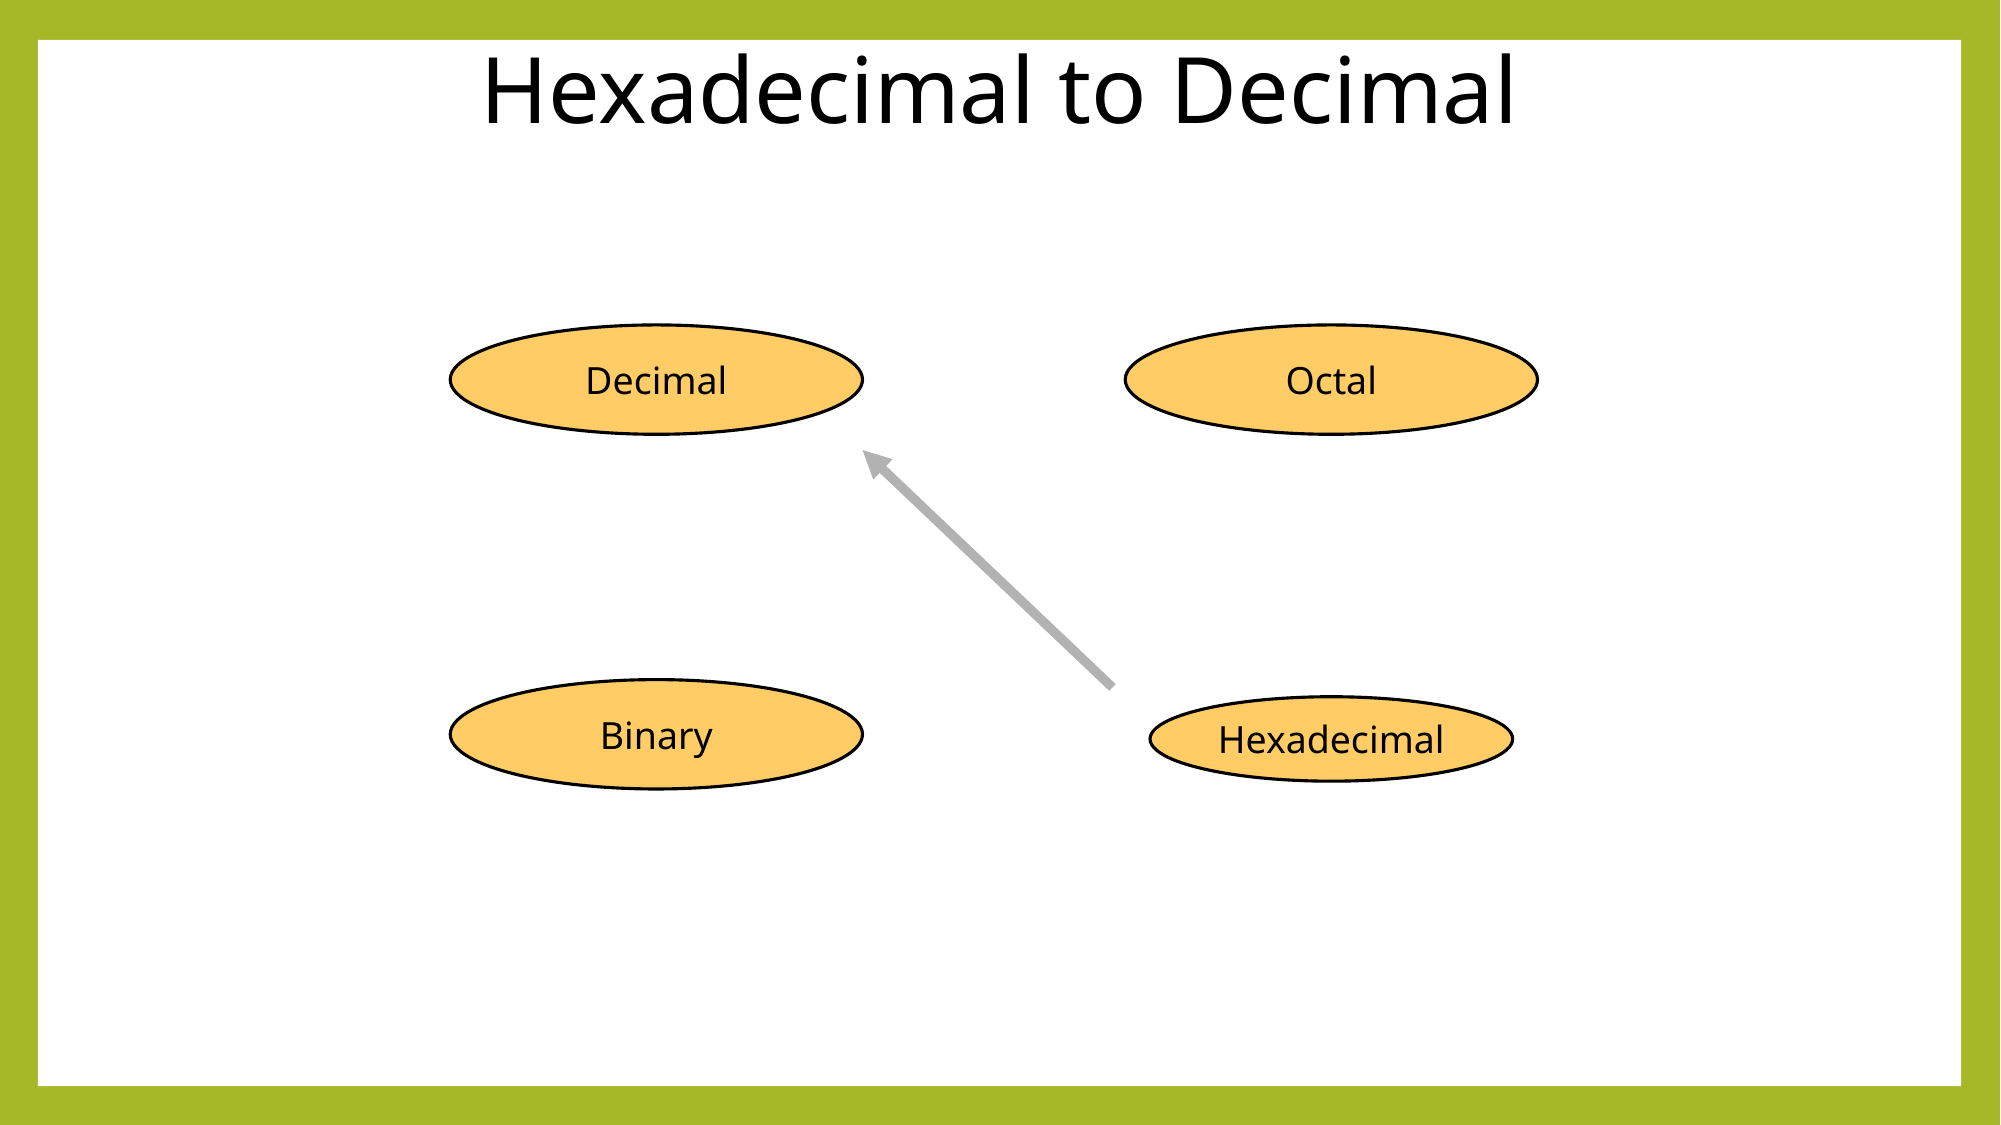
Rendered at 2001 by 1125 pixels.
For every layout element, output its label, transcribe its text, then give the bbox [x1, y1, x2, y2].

text_box Hexadecimal [1150, 696, 1513, 782]
text_box [862, 450, 1113, 688]
text_box Hexadecimal to Decimal [362, 24, 1638, 150]
text_box Binary [450, 679, 863, 789]
text_box Decimal [450, 324, 863, 435]
text_box Octal [1125, 324, 1538, 435]
